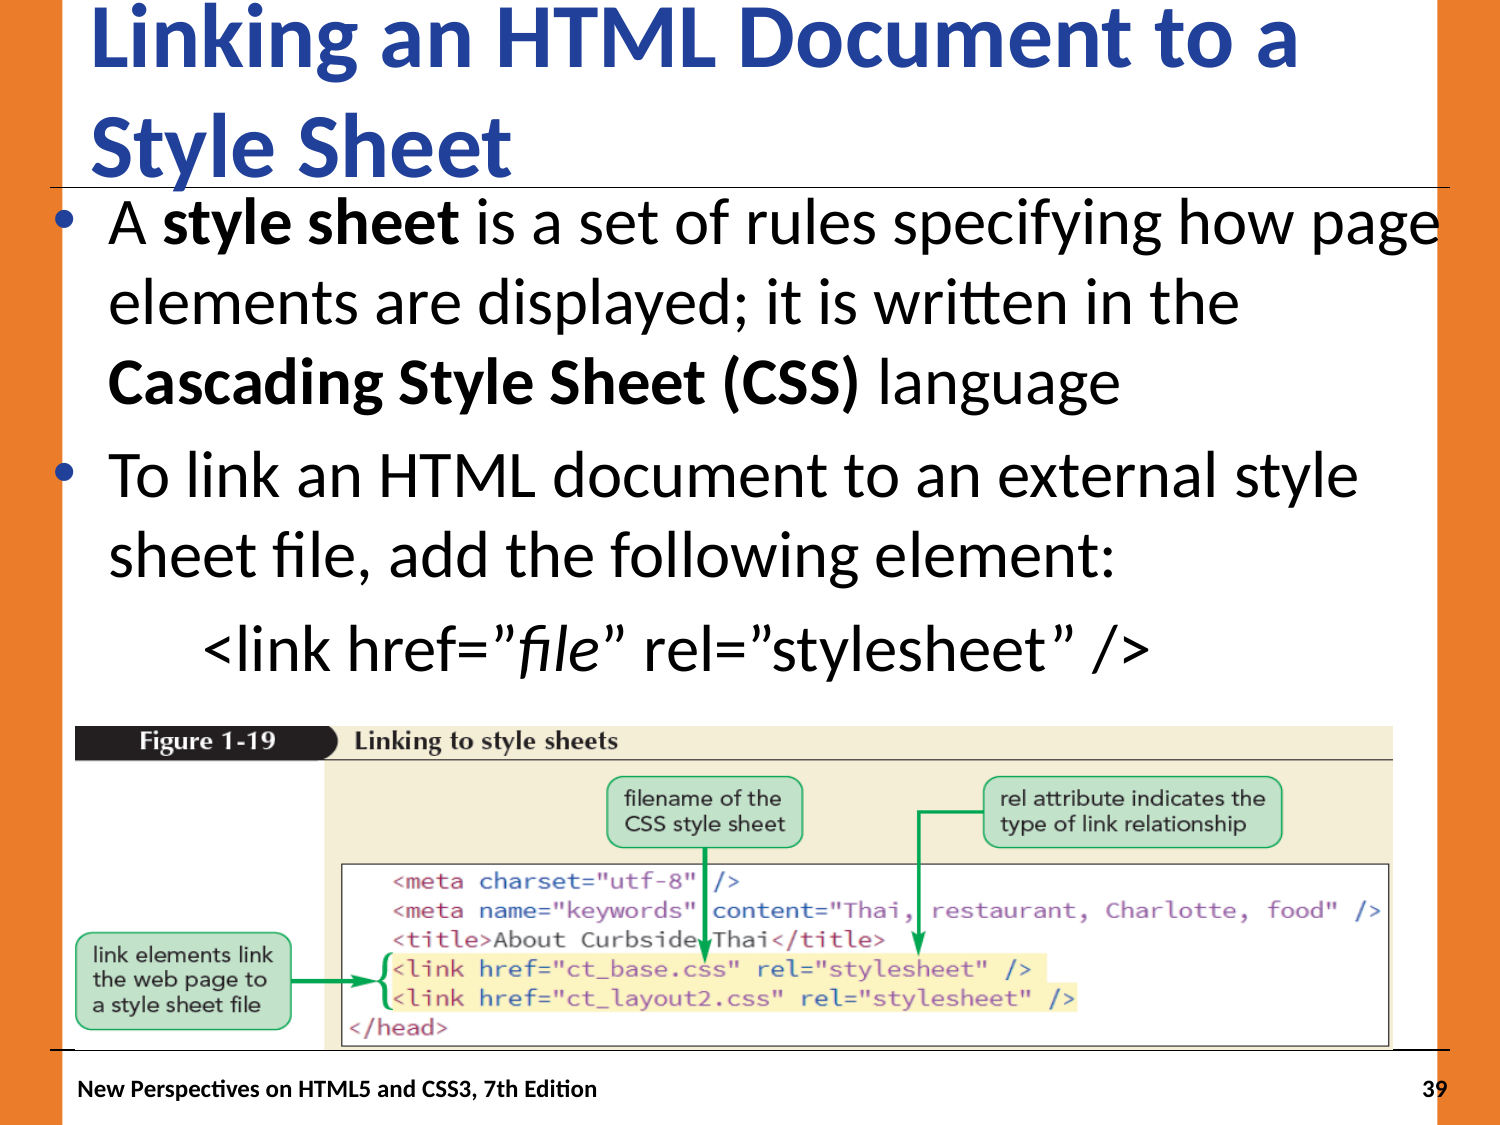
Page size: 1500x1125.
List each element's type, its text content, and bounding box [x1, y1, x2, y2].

list A style sheet is a set of rules specifying how page elements are displayed; it is written in the Cascading Style Sheet (CSS) language To link an HTML document to an external style sheet file, add the following element: <link href=”file” rel=”stylesheet” /> [37, 170, 1488, 976]
slide_number 39 [1413, 1050, 1463, 1125]
picture [74, 725, 1393, 1050]
footer New Perspectives on HTML5 and CSS3, 7th Edition [62, 1050, 1413, 1125]
title Linking an HTML Document to a Style Sheet [74, 8, 1438, 164]
